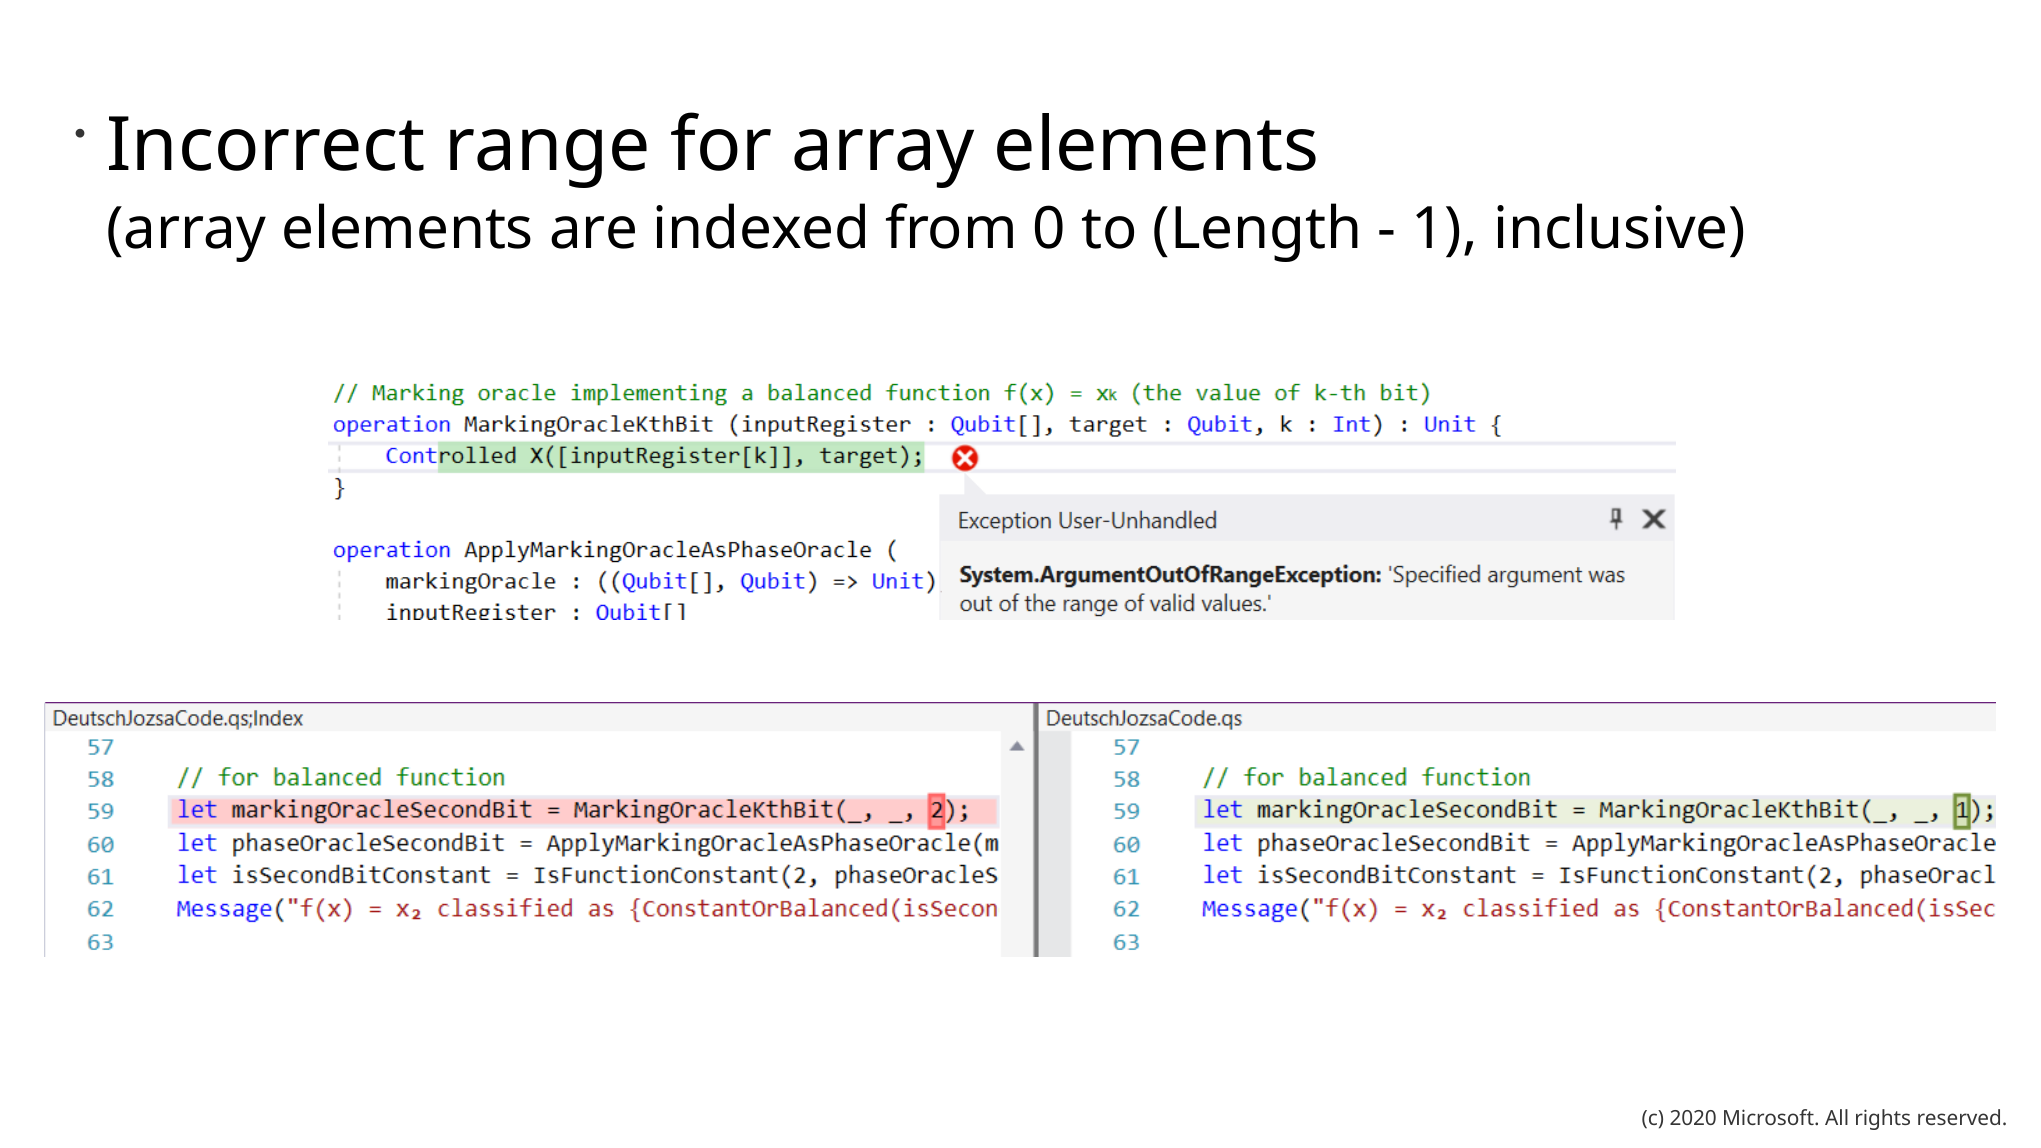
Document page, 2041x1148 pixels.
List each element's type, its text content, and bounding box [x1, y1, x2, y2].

list Incorrect range for array elements (array elements are indexed from 0 to (Length - 1), inclusive) [44, 90, 1996, 281]
picture [327, 374, 1676, 620]
text_box (c) 2020 Microsoft. All rights reserved. [1626, 1096, 2023, 1137]
picture [44, 702, 1996, 958]
